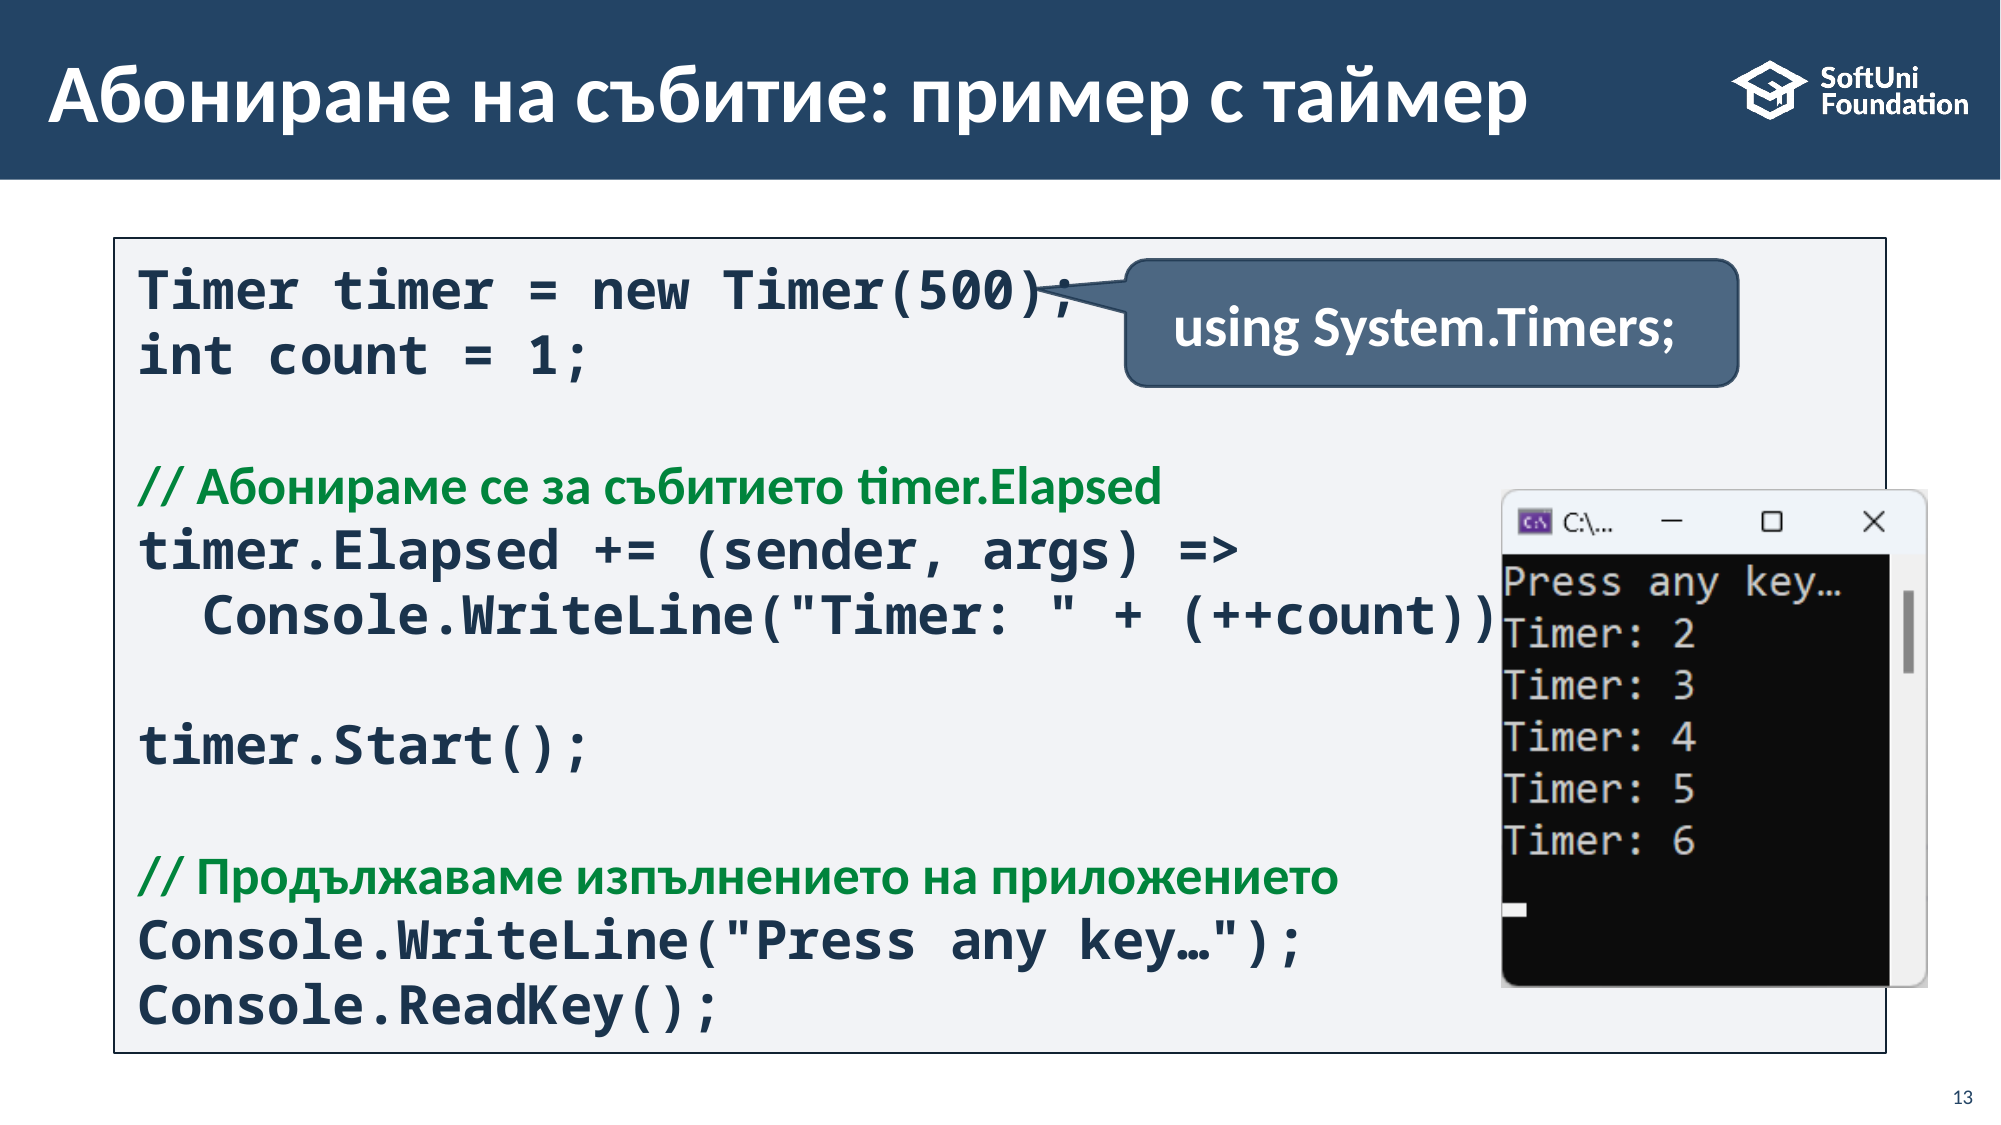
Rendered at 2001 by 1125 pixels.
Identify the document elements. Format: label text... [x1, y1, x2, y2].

picture [1501, 489, 1929, 989]
slide_number 13 [1927, 1067, 1989, 1117]
text_box Timer timer = new Timer(500); int count = 1; // Абонираме се за събитието timer.Elapsed timer.Elapsed += (sender, args) => Console.WriteLine("Timer: " + (++count)); timer.Start(); // Продължаваме изпълнението на приложението Console.WriteLine("Press any key…"); Console.ReadKey(); [114, 237, 1886, 1053]
title Абониране на събитие: пример с таймер [31, 16, 1716, 162]
picture [1731, 60, 1968, 120]
text_box using System.Timers; [1031, 257, 1741, 389]
